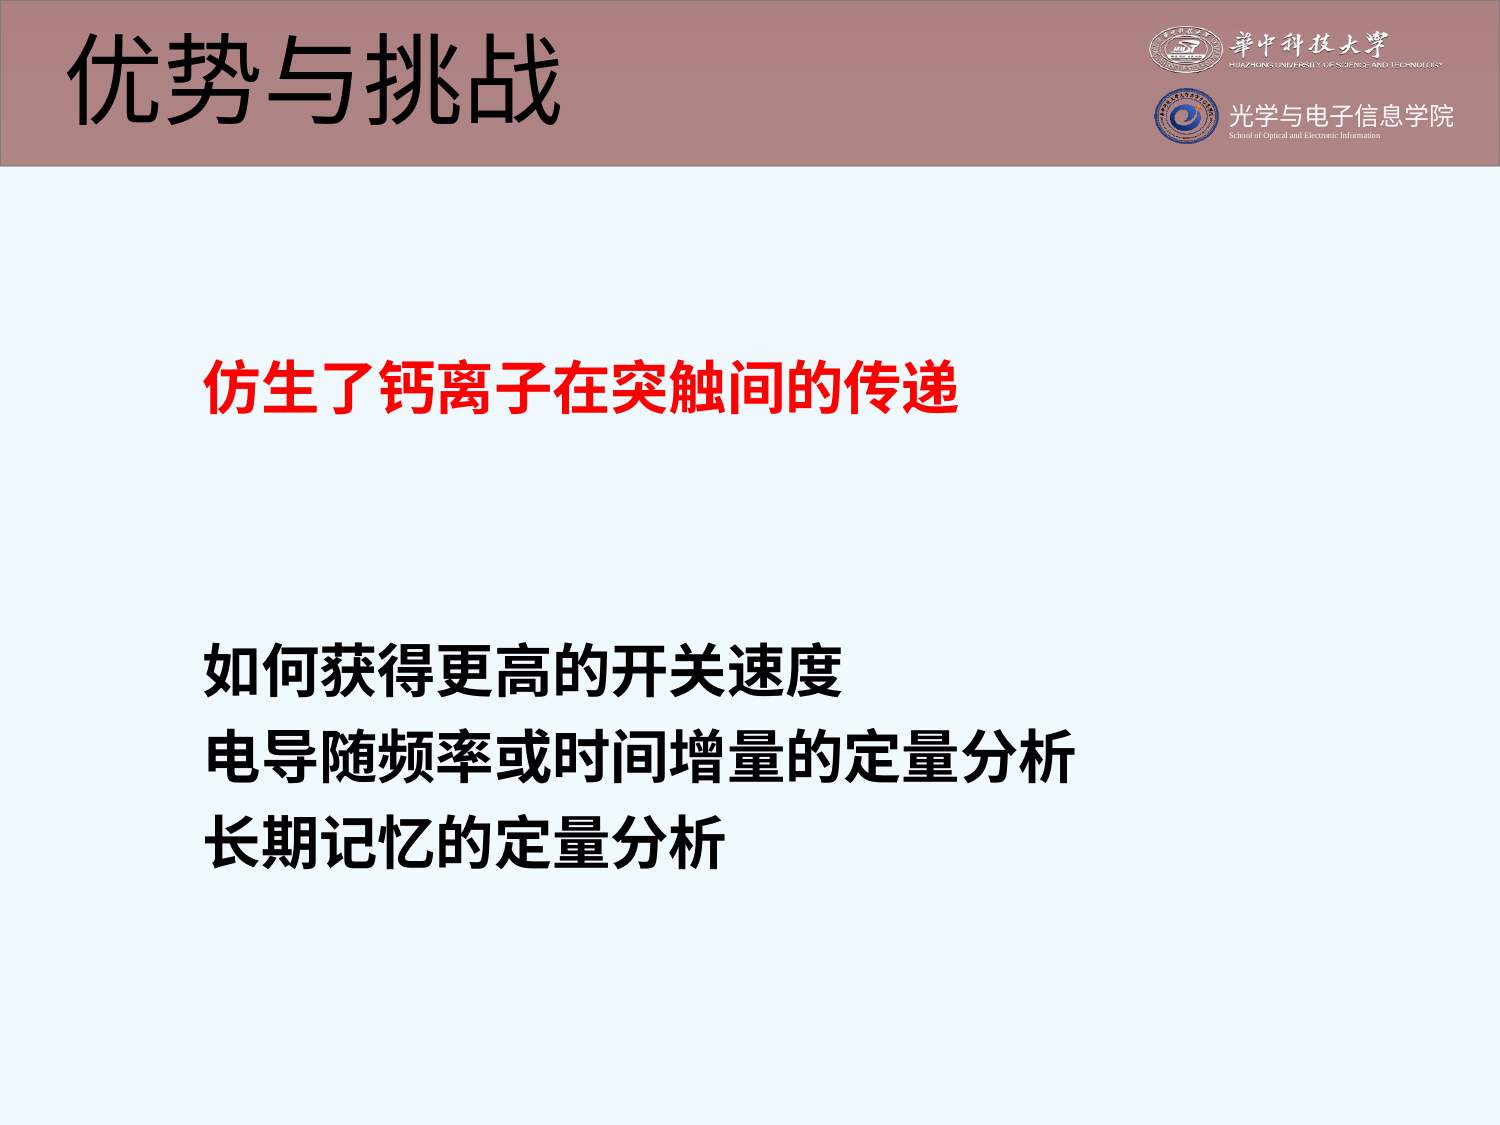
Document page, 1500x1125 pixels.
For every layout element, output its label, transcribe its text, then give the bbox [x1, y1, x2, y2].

text_box 长期记忆的定量分析 [188, 798, 1154, 884]
picture [1145, 21, 1464, 77]
picture [1154, 88, 1219, 144]
text_box 电导随频率或时间增量的定量分析 [188, 712, 1154, 798]
text_box 优势与挑战 [48, 10, 579, 145]
text_box 仿生了钙离子在突触间的传递 [188, 343, 1154, 429]
text_box 如何获得更高的开关速度 [188, 626, 1154, 712]
